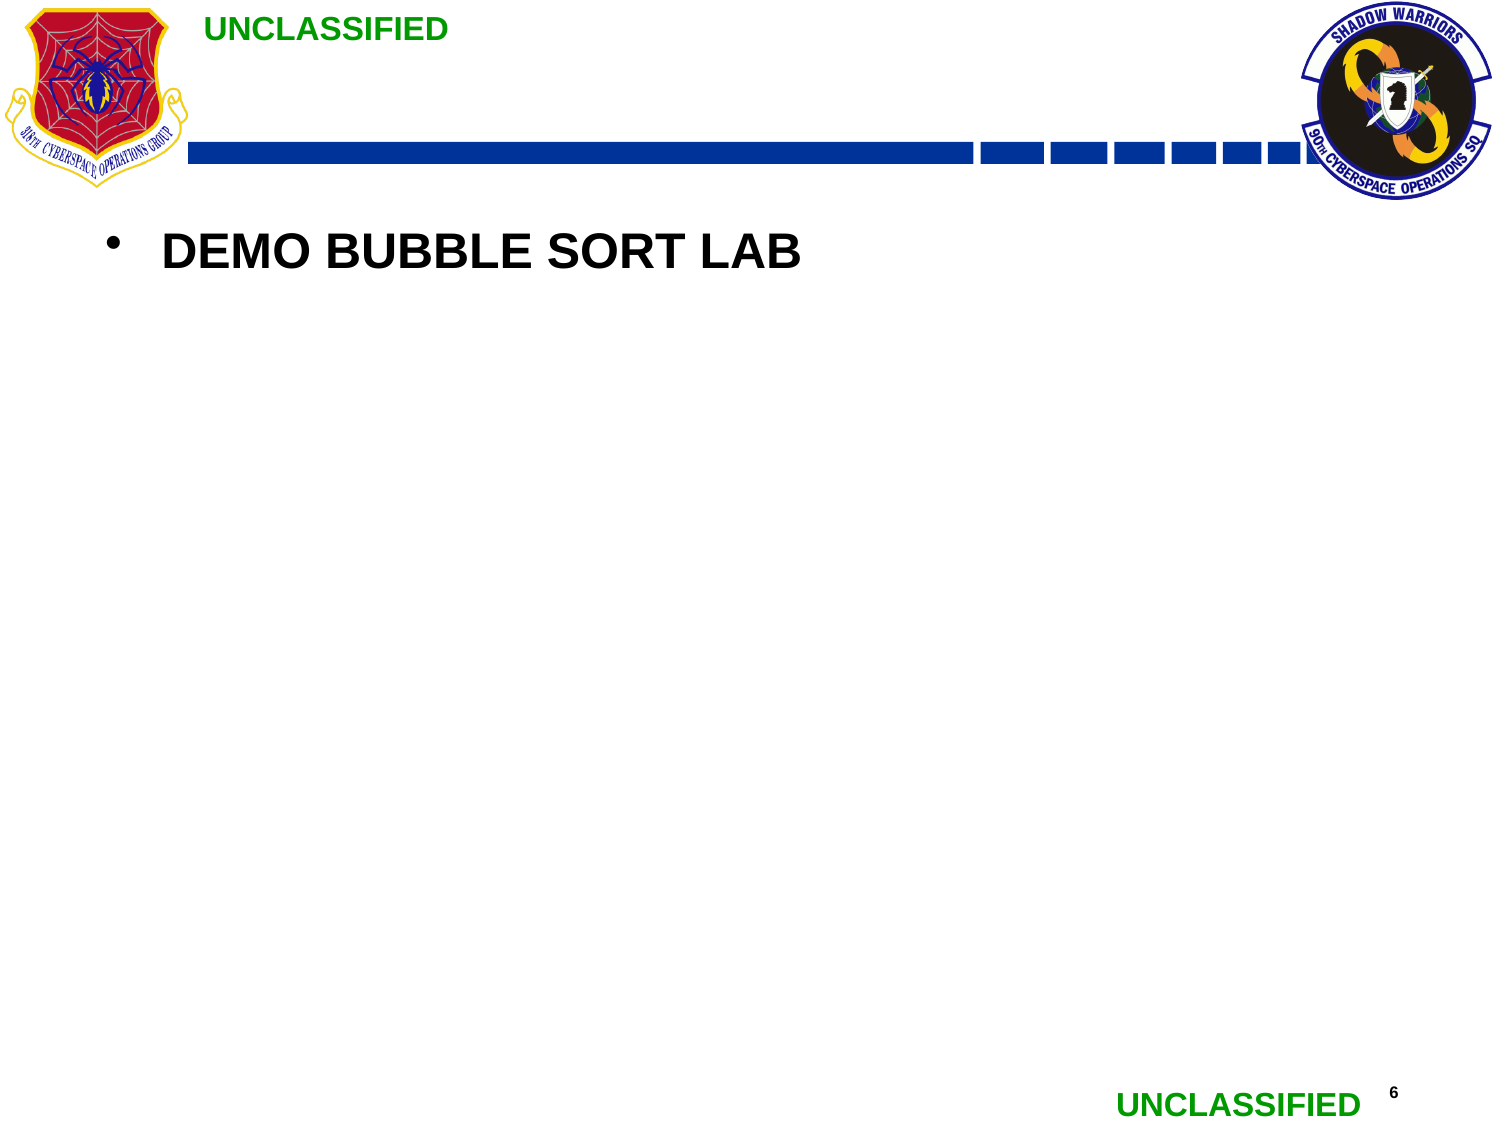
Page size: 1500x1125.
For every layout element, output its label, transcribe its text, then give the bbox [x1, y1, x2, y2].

picture [1300, 1, 1493, 200]
list DEMO BUBBLE SORT LAB [90, 211, 1453, 989]
picture [5, 8, 188, 188]
